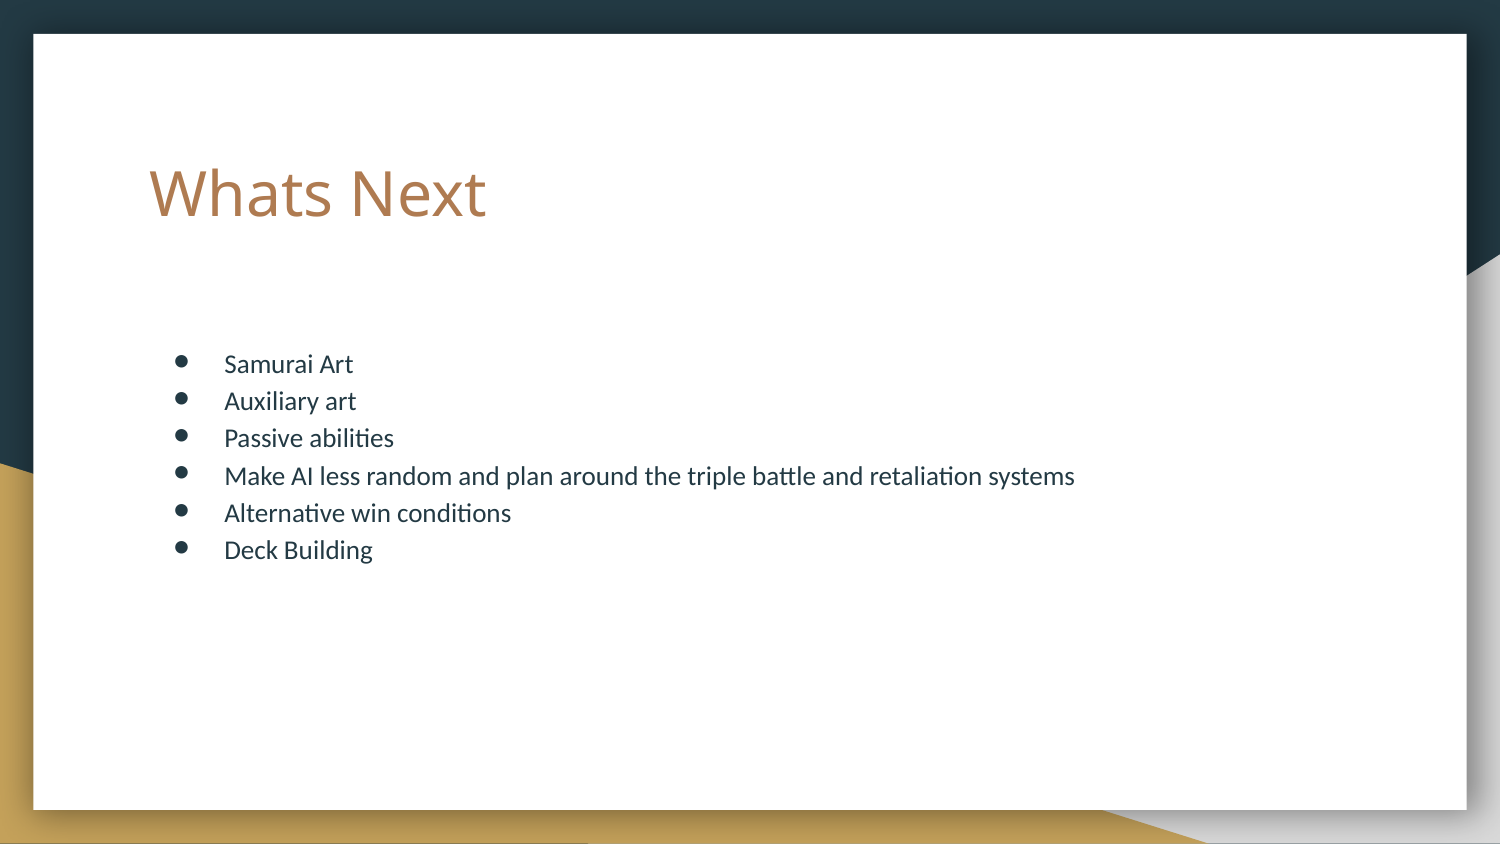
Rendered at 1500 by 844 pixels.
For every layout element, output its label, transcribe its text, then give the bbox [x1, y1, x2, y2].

list Samurai Art Auxiliary art Passive abilities Make AI less random and plan around the triple battle and retaliation systems Alternative win conditions Deck Building [134, 326, 1366, 729]
title Whats Next [134, 138, 1366, 296]
